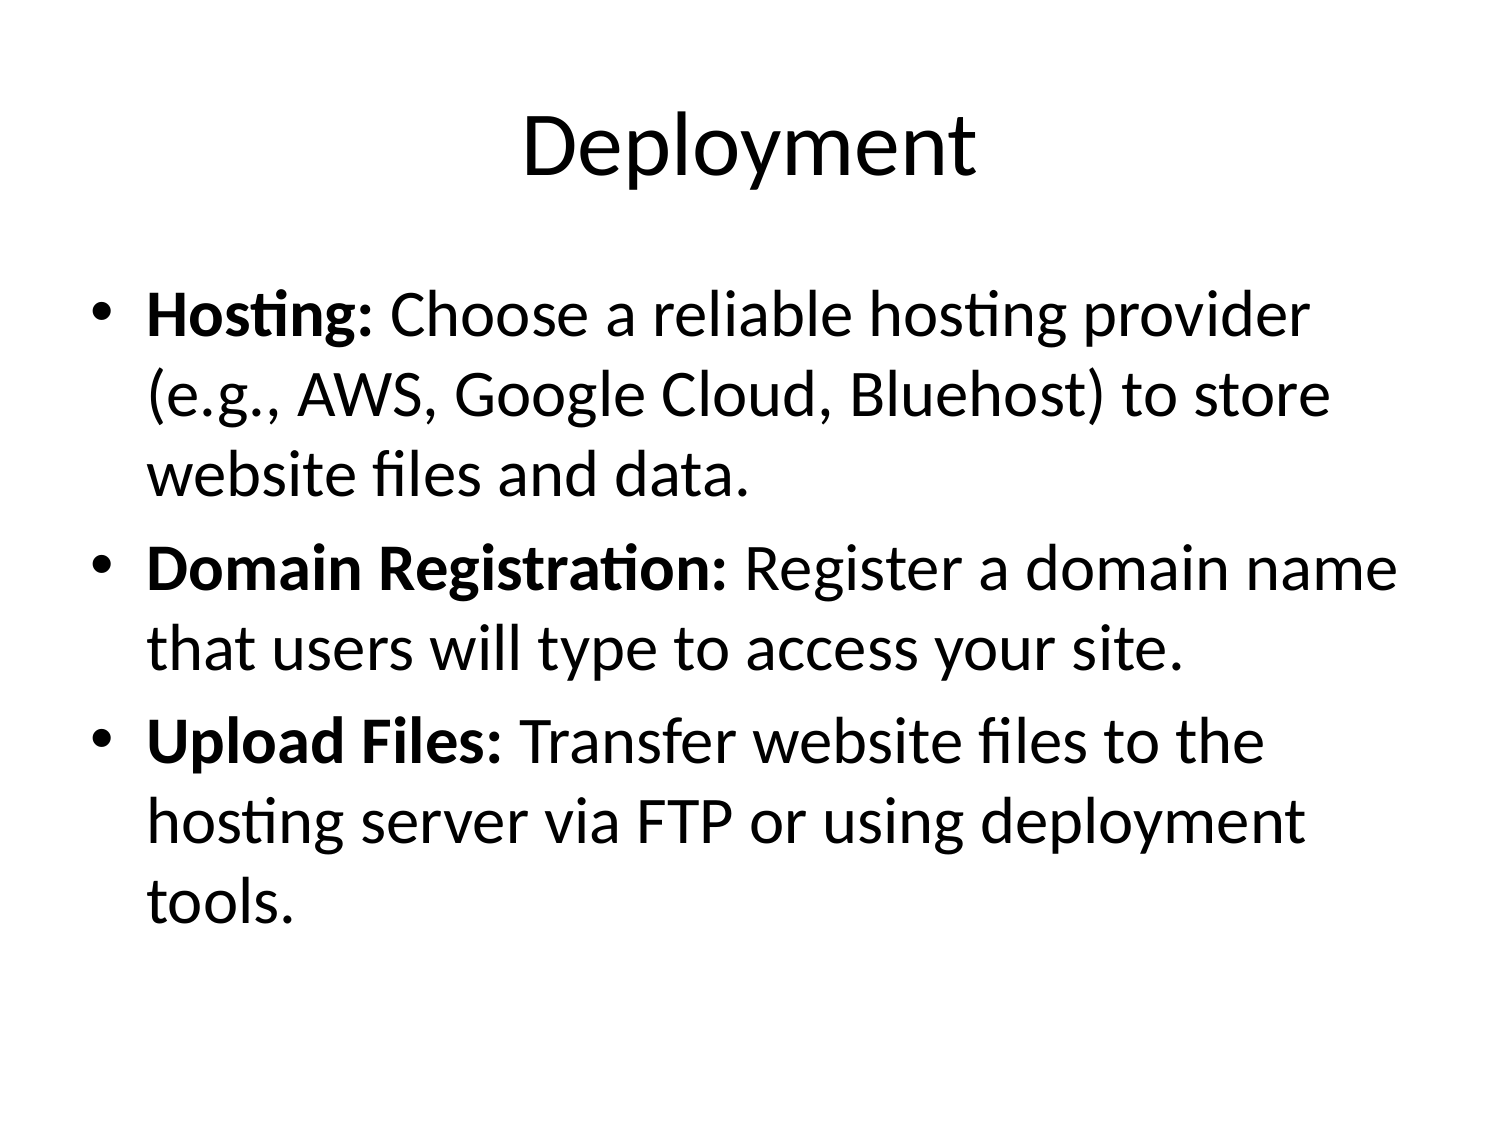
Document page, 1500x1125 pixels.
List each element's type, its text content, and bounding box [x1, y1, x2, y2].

title Deployment [75, 45, 1425, 233]
list Hosting: Choose a reliable hosting provider (e.g., AWS, Google Cloud, Bluehost) to store website files and data. Domain Registration: Register a domain name that users will type to access your site. Upload Files: Transfer website files to the hosting server via FTP or using deployment tools. [75, 262, 1425, 1005]
